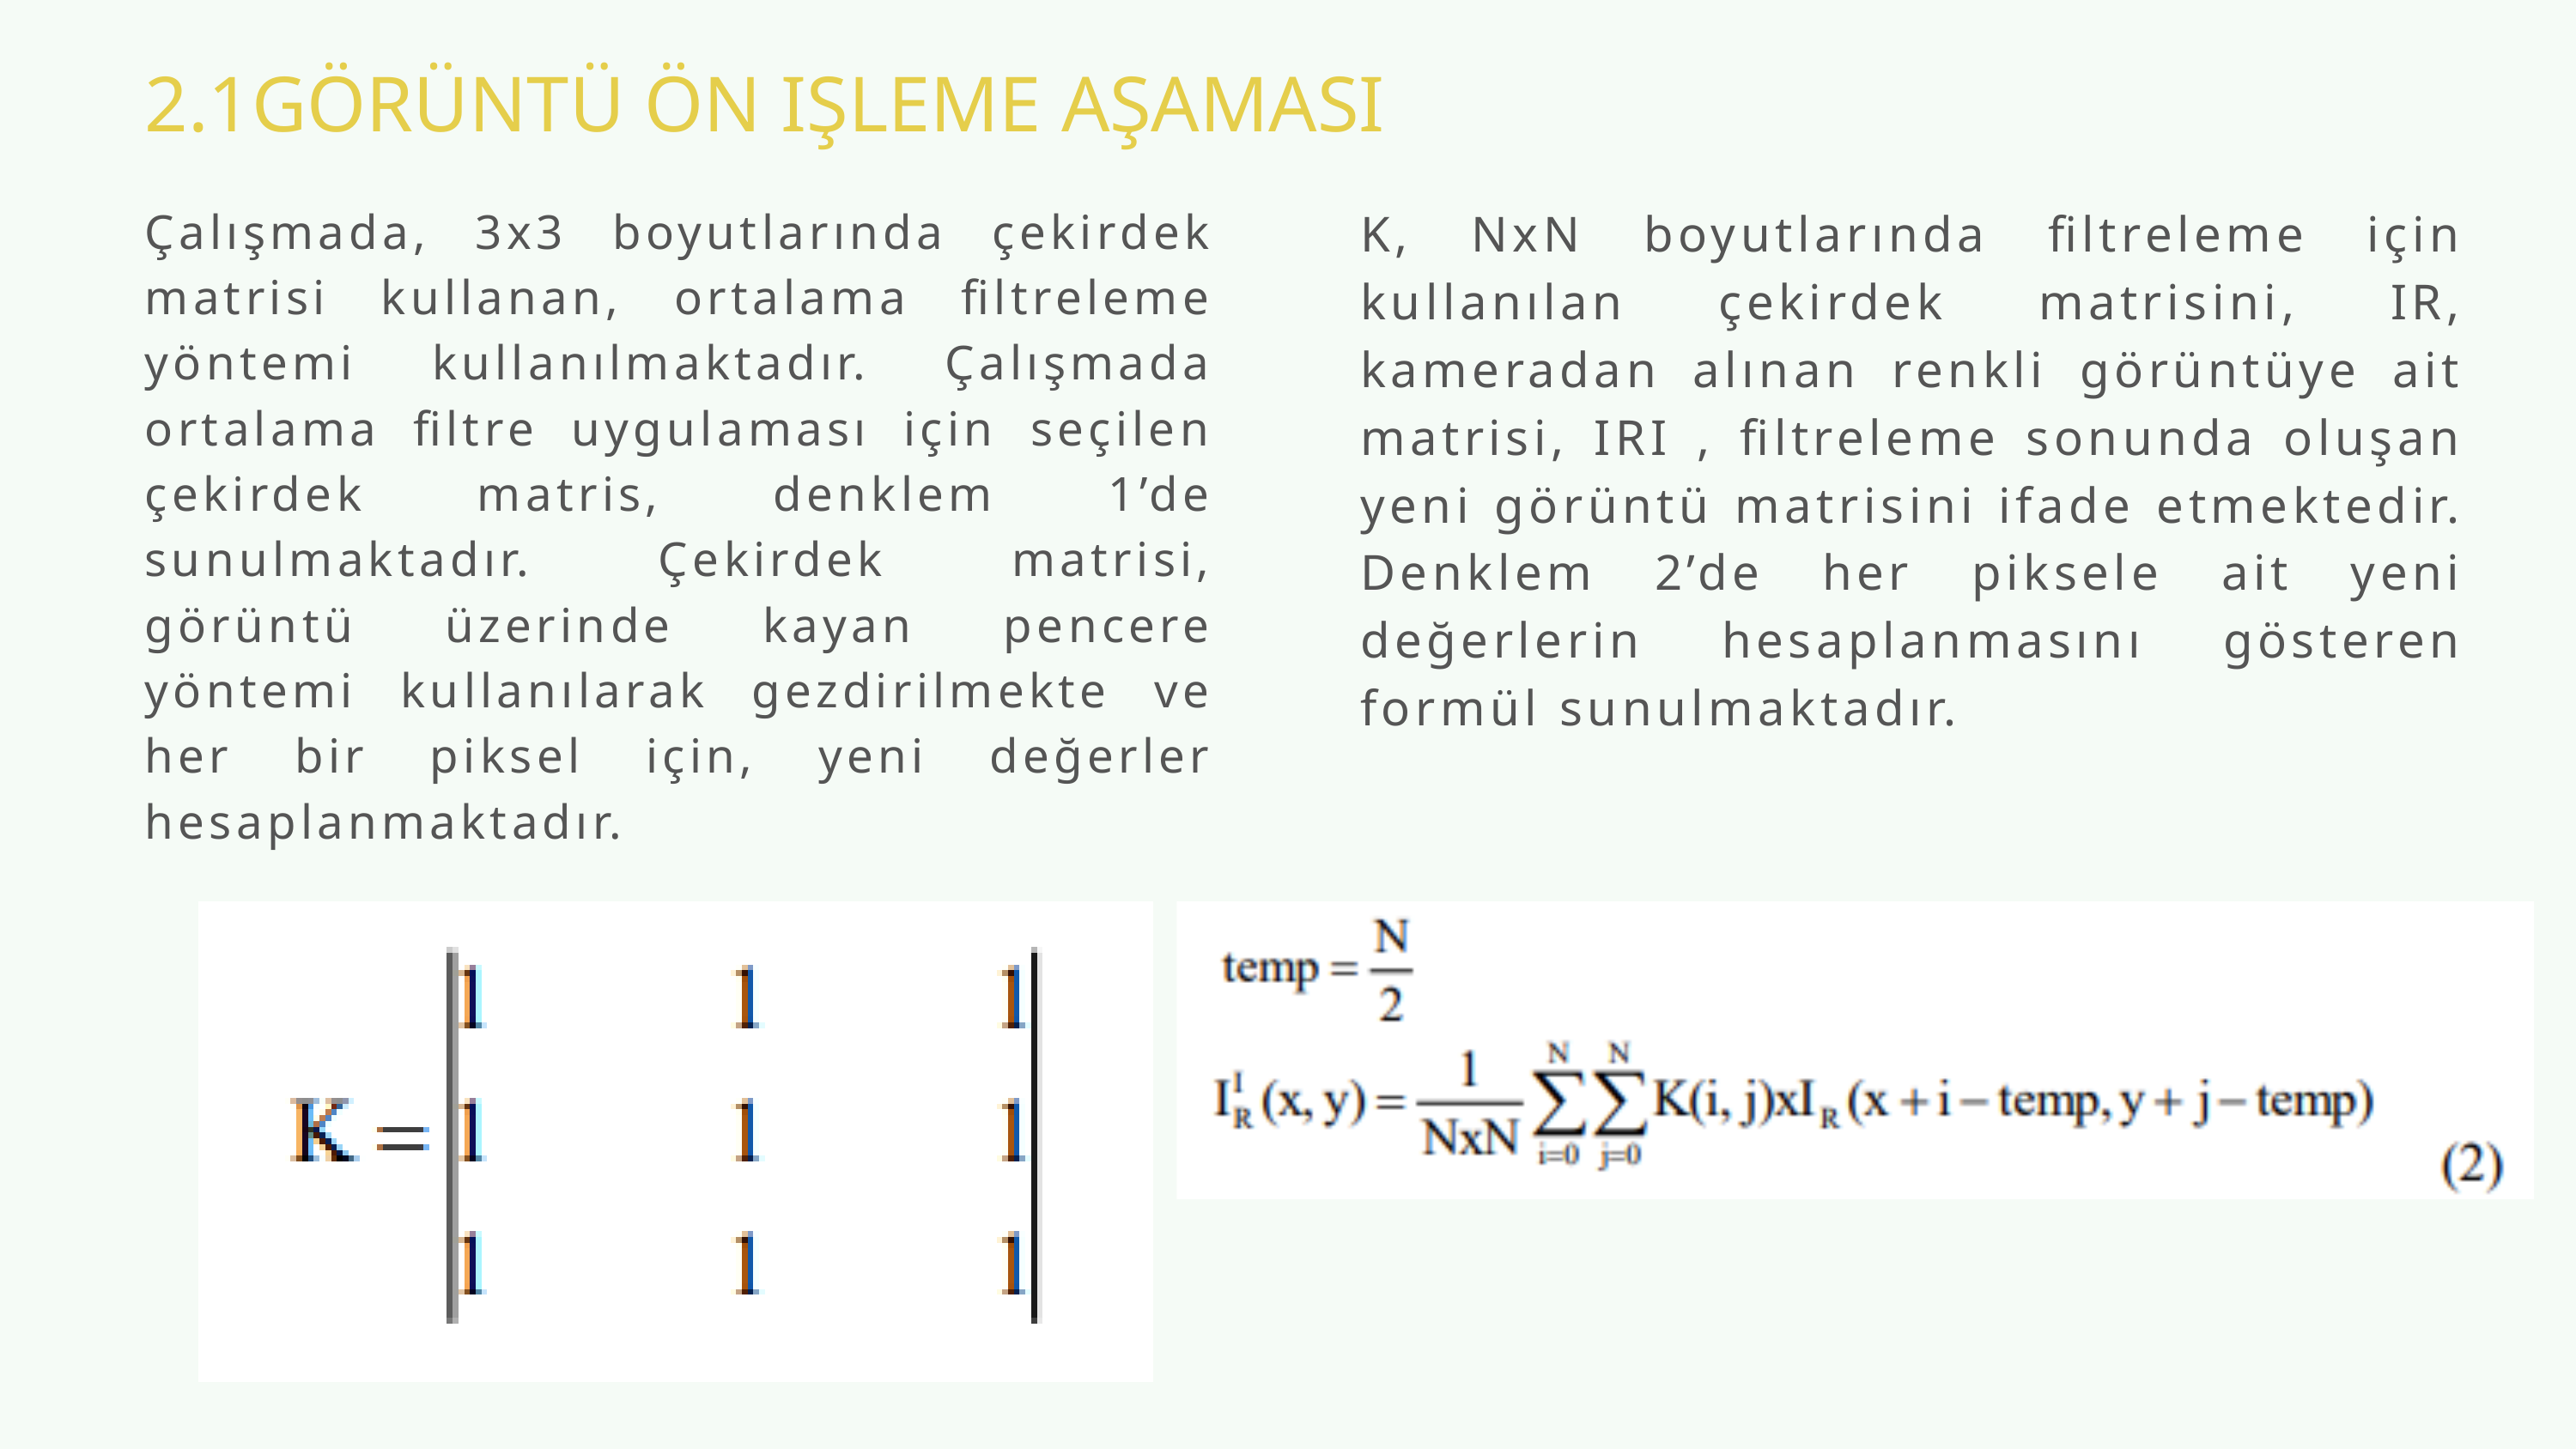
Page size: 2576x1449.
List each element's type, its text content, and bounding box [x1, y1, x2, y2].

picture [197, 901, 1153, 1382]
text_box Çalışmada, 3x3 boyutlarında çekirdek matrisi kullanan, ortalama filtreleme yöntemi kullanılmaktadır. Çalışmada ortalama filtre uygulaması için seçilen çekirdek matris, denklem 1’de sunulmaktadır. Çekirdek matrisi, görüntü üzerinde kayan pencere yöntemi kullanılarak gezdirilmekte ve her bir piksel için, yeni değerler hesaplanmaktadır. [144, 192, 1216, 848]
text_box 2.1GÖRÜNTÜ ÖN IŞLEME AŞAMASI [144, 55, 1888, 147]
picture [1176, 901, 2535, 1199]
text_box K, NxN boyutlarında filtreleme için kullanılan çekirdek matrisini, IR, kameradan alınan renkli görüntüye ait matrisi, IRI , filtreleme sonunda oluşan yeni görüntü matrisini ifade etmektedir. Denklem 2’de her piksele ait yeni değerlerin hesaplanmasını gösteren formül sunulmaktadır. [1360, 194, 2465, 736]
